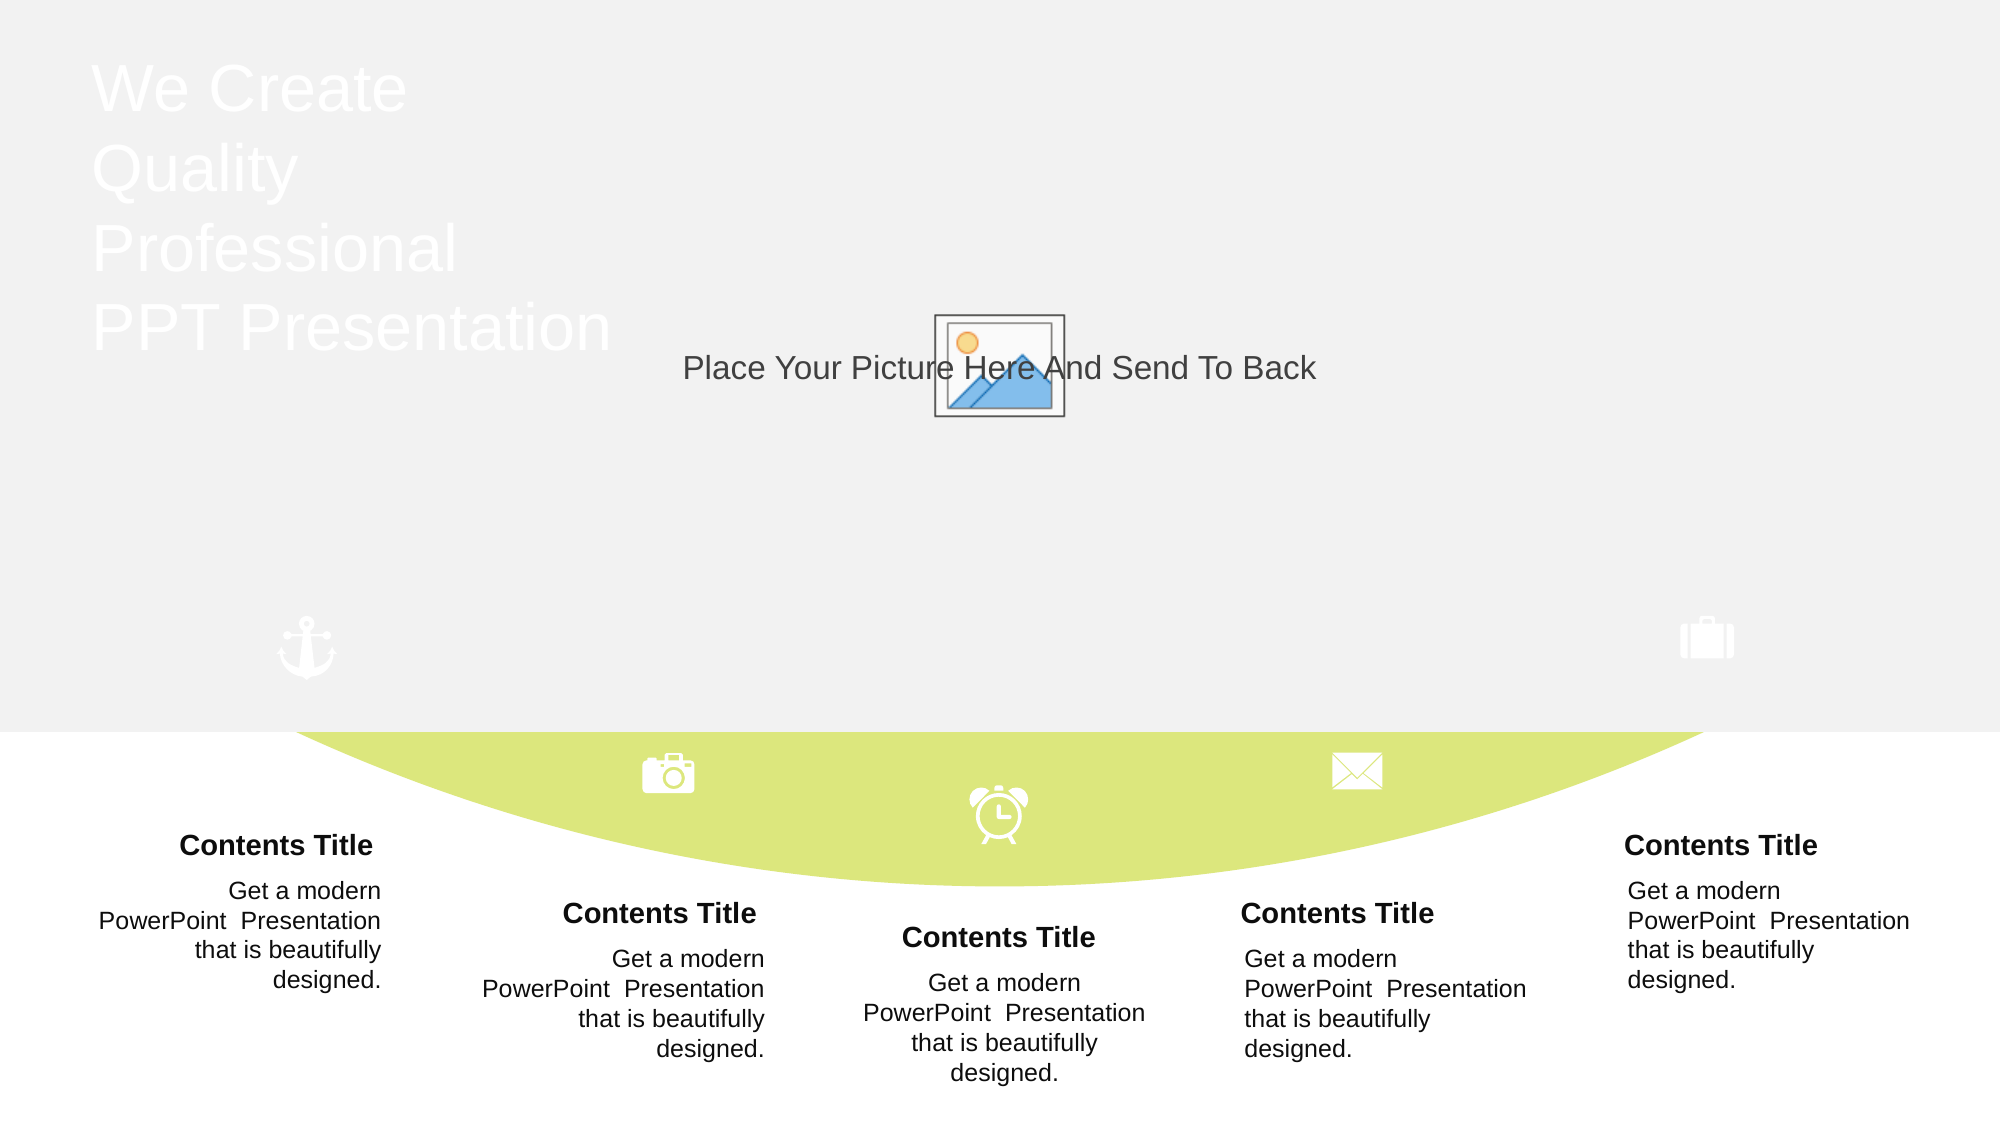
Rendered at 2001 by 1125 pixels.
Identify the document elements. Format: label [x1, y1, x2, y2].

text_box [839, 911, 1164, 1066]
text_box [1222, 887, 1548, 1042]
text_box [641, 752, 696, 795]
text_box [1329, 751, 1386, 791]
text_box [1606, 818, 1931, 973]
text_box [968, 784, 1030, 846]
picture [0, 0, 2000, 732]
text_box [456, 887, 781, 1042]
text_box [72, 818, 397, 973]
